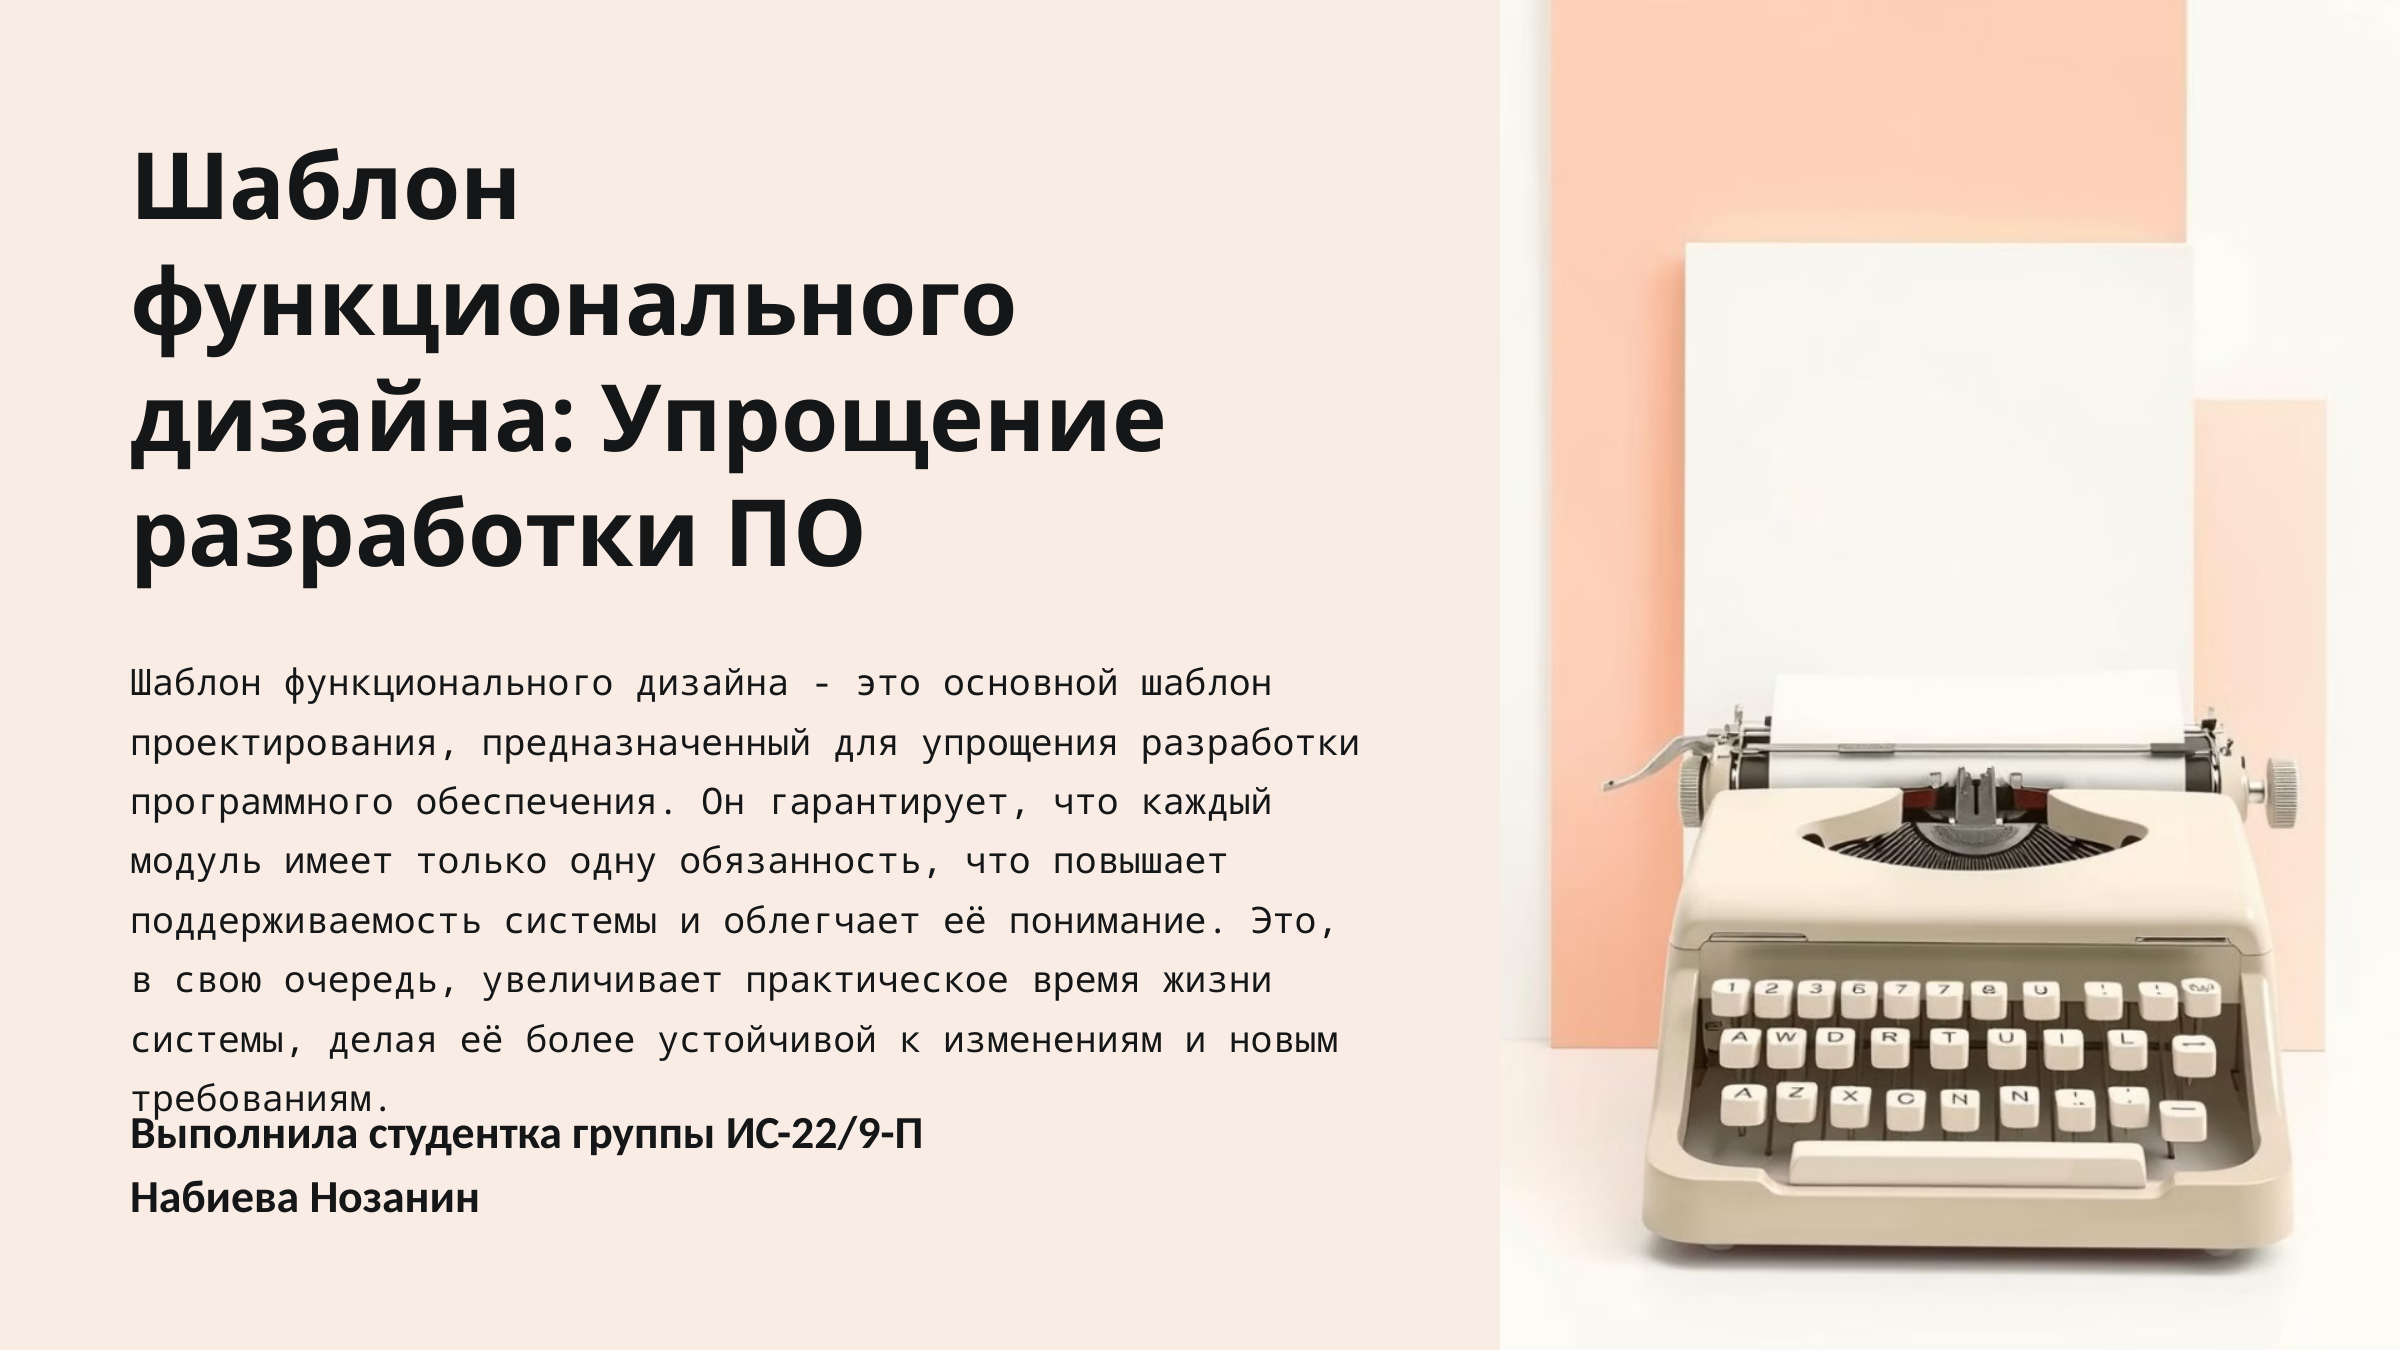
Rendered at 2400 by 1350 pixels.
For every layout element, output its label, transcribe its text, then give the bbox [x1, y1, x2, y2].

text_box Шаблон функционального дизайна: Упрощение разработки ПО [130, 122, 1370, 588]
text_box Шаблон функционального дизайна - это основной шаблон проектирования, предназначенный для упрощения разработки программного обеспечения. Он гарантирует, что каждый модуль имеет только одну обязанность, что повышает поддерживаемость системы и облегчает её понимание. Это, в свою очередь, увеличивает практическое время жизни системы, делая её более устойчивой к изменениям и новым требованиям. [130, 643, 1370, 1121]
picture [1499, 0, 2400, 1350]
text_box Выполнила студентка группы ИС-22/9-П Набиева Нозанин [130, 1092, 949, 1220]
